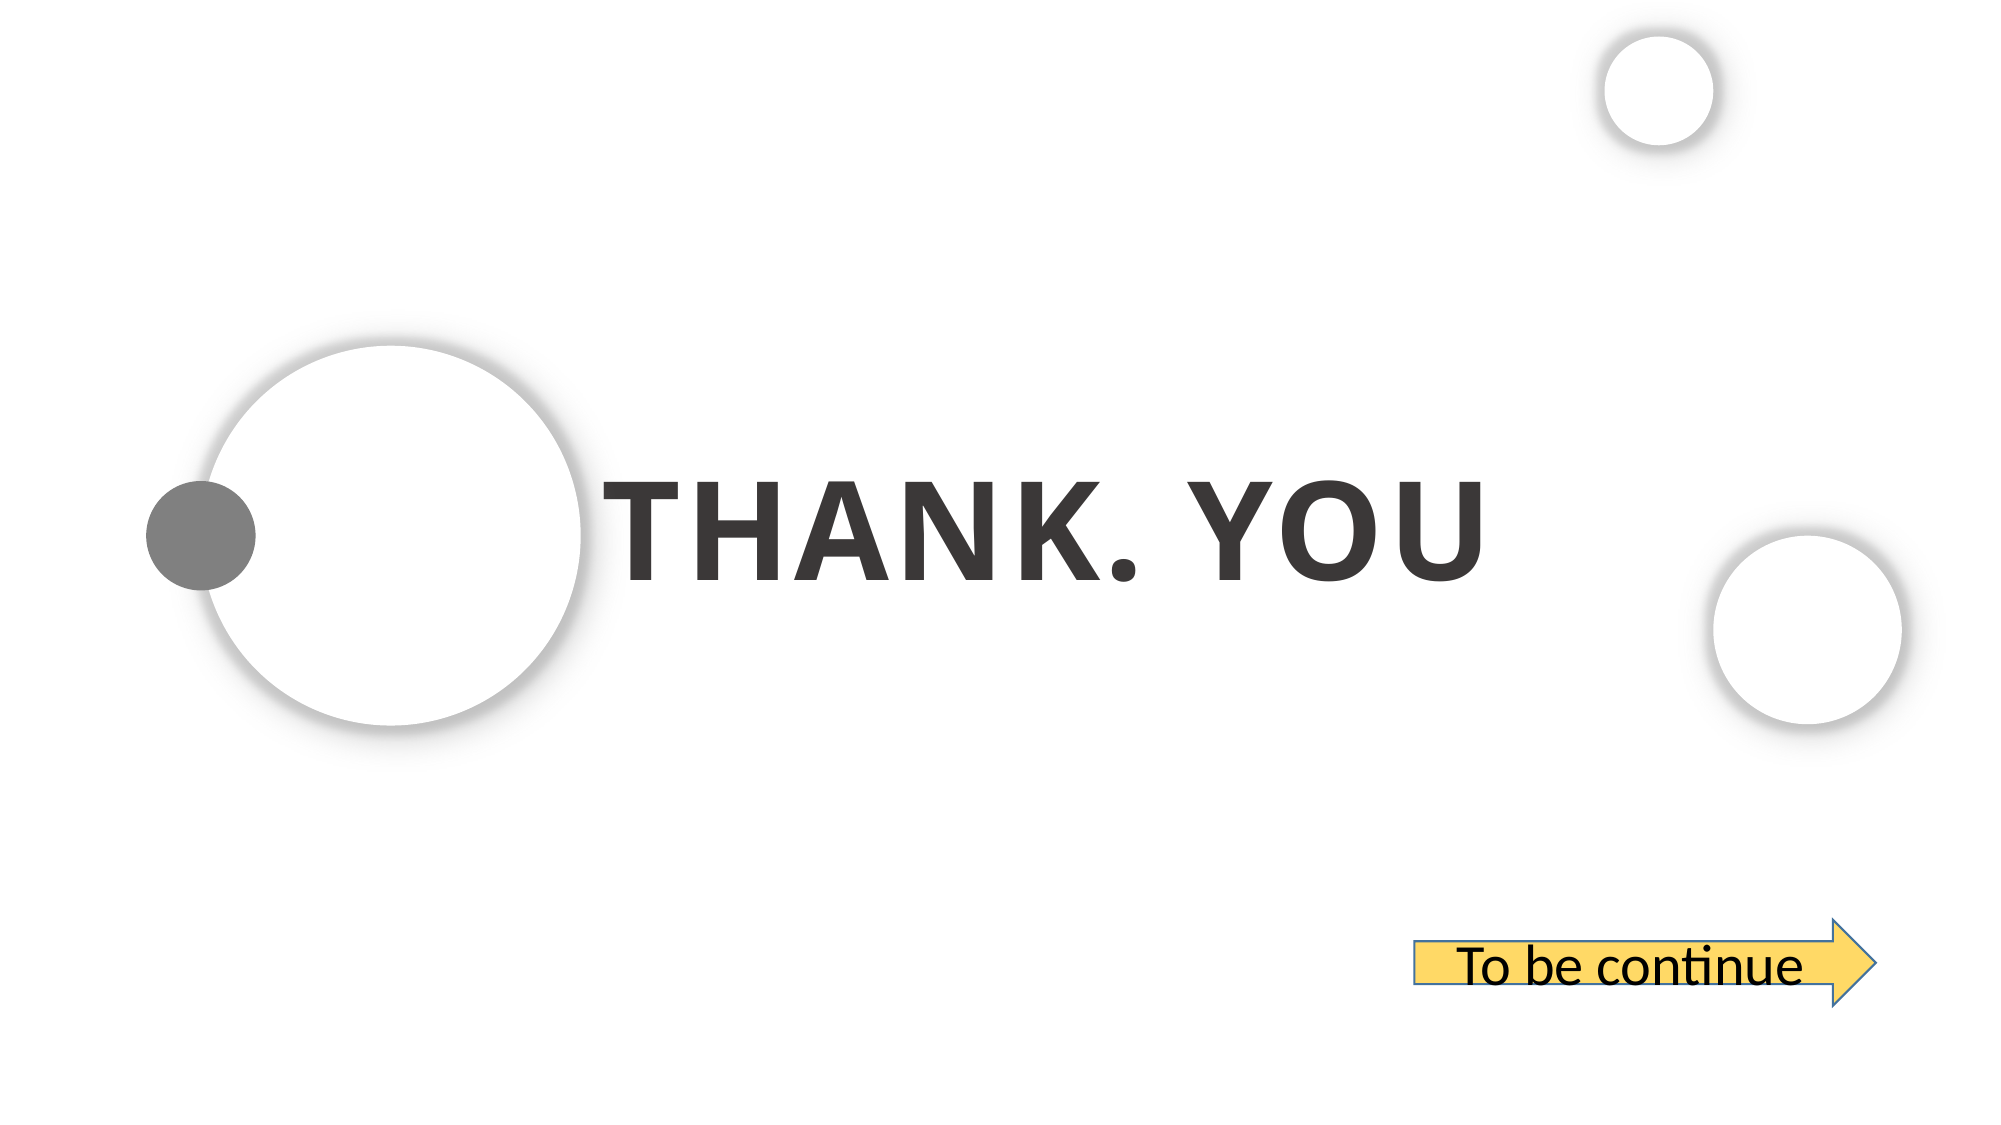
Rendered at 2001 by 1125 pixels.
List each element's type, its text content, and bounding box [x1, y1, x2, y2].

text_box THANK. YOU [601, 443, 1834, 609]
text_box [1413, 940, 1442, 986]
text_box To be continue [1442, 919, 1876, 1005]
text_box [1712, 534, 1903, 726]
text_box [1603, 35, 1715, 147]
text_box [208, 344, 582, 727]
text_box [145, 479, 257, 592]
